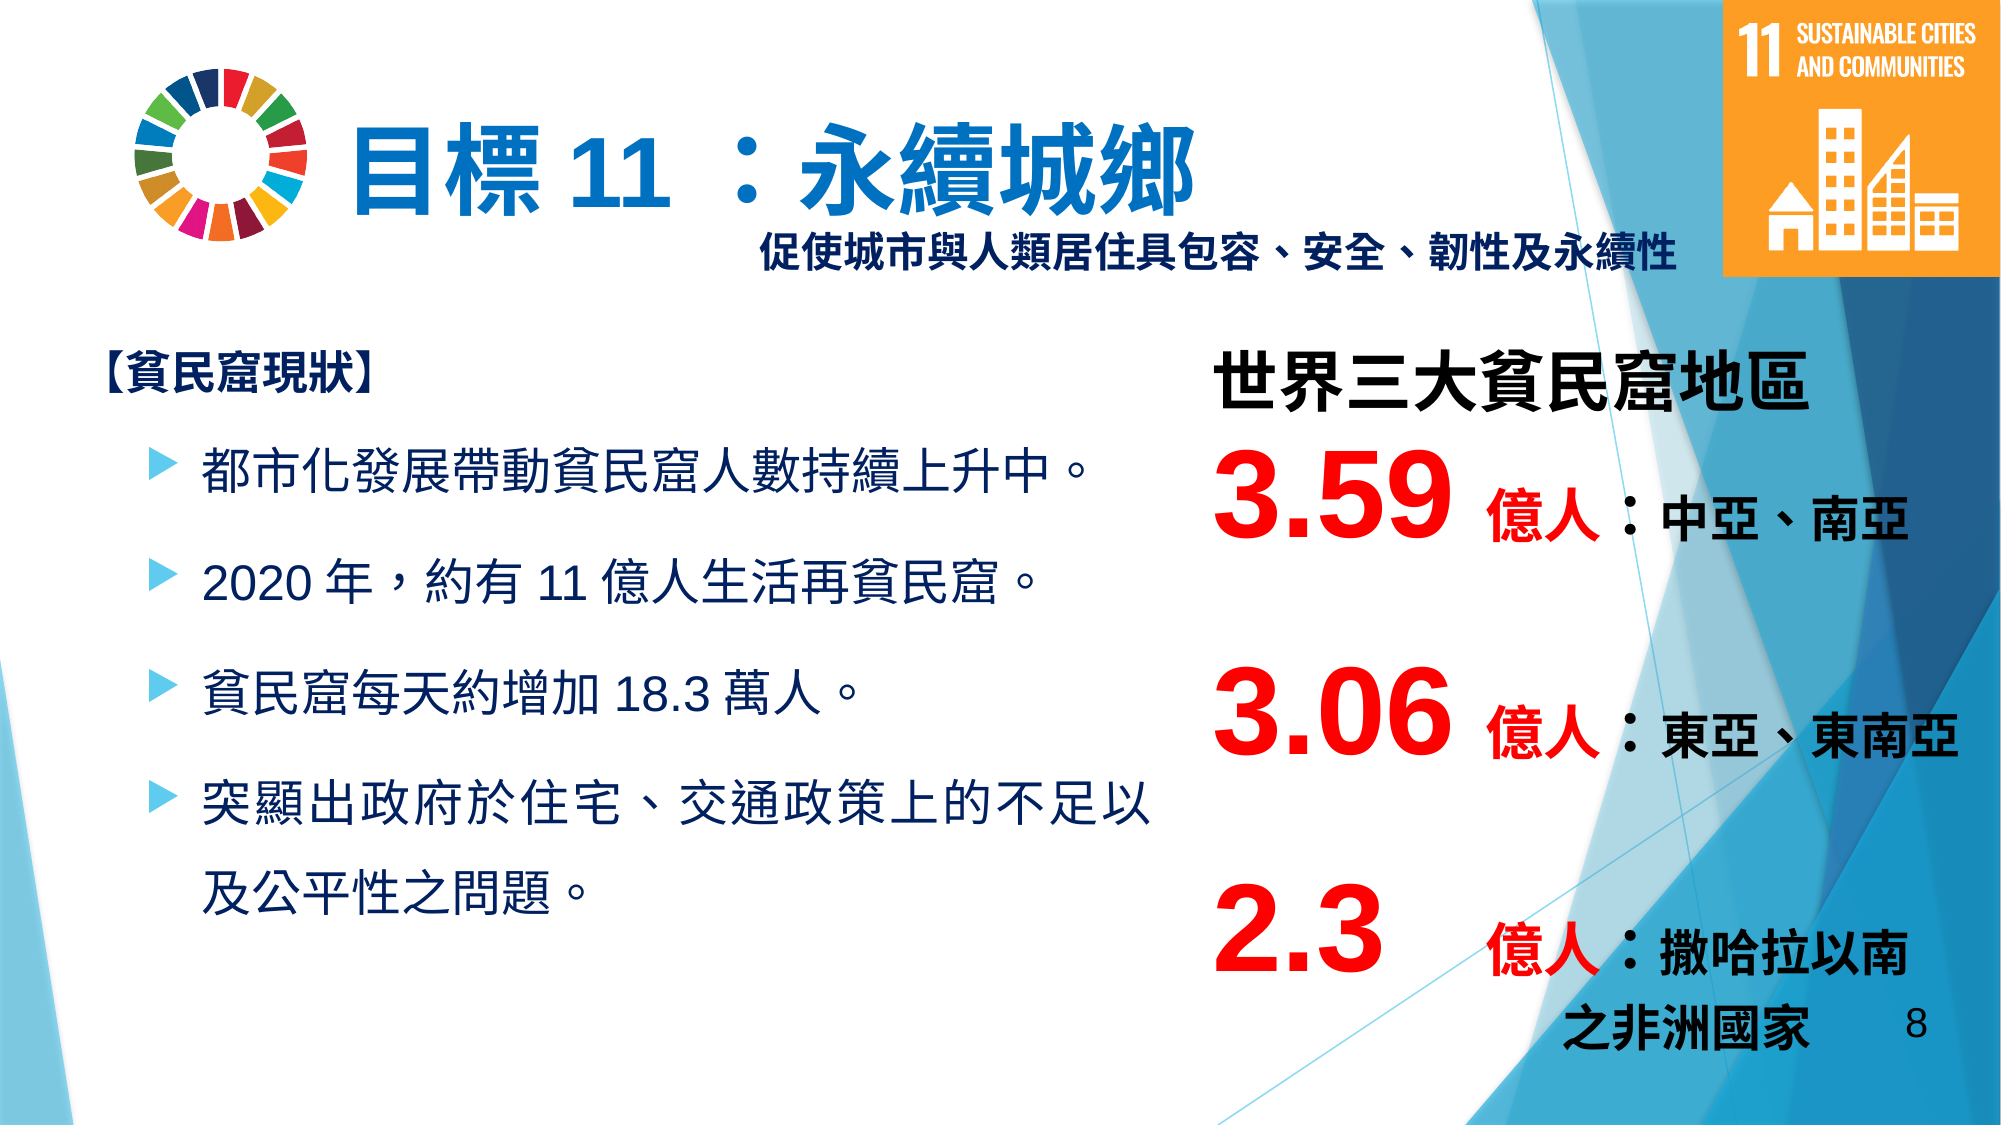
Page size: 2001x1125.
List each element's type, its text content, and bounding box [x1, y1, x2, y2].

text_box 2.3 億人：撒哈拉以南 之非洲國家 [1197, 839, 2000, 1125]
text_box 3.59億人：中亞、南亞 [1197, 405, 1966, 622]
picture [1722, 0, 2000, 278]
text_box 都市化發展帶動貧民窟人數持續上升中。 2020年，約有11億人生活再貧民窟。 貧民窟每天約增加18.3萬人。 突顯出政府於住宅、交通政策上的不足以及公平性之問題。 [130, 401, 1167, 1061]
text_box 3.06億人：東亞、東南亞 [1197, 622, 2000, 839]
picture [129, 65, 311, 247]
list 【貧民窟現狀】 [64, 309, 416, 440]
title 目標11：永續城鄉 [328, 99, 1717, 246]
text_box 世界三大貧民窟地區 [1197, 332, 1936, 427]
text_box 促使城市與人類居住具包容、安全、韌性及永續性 [745, 218, 1718, 283]
